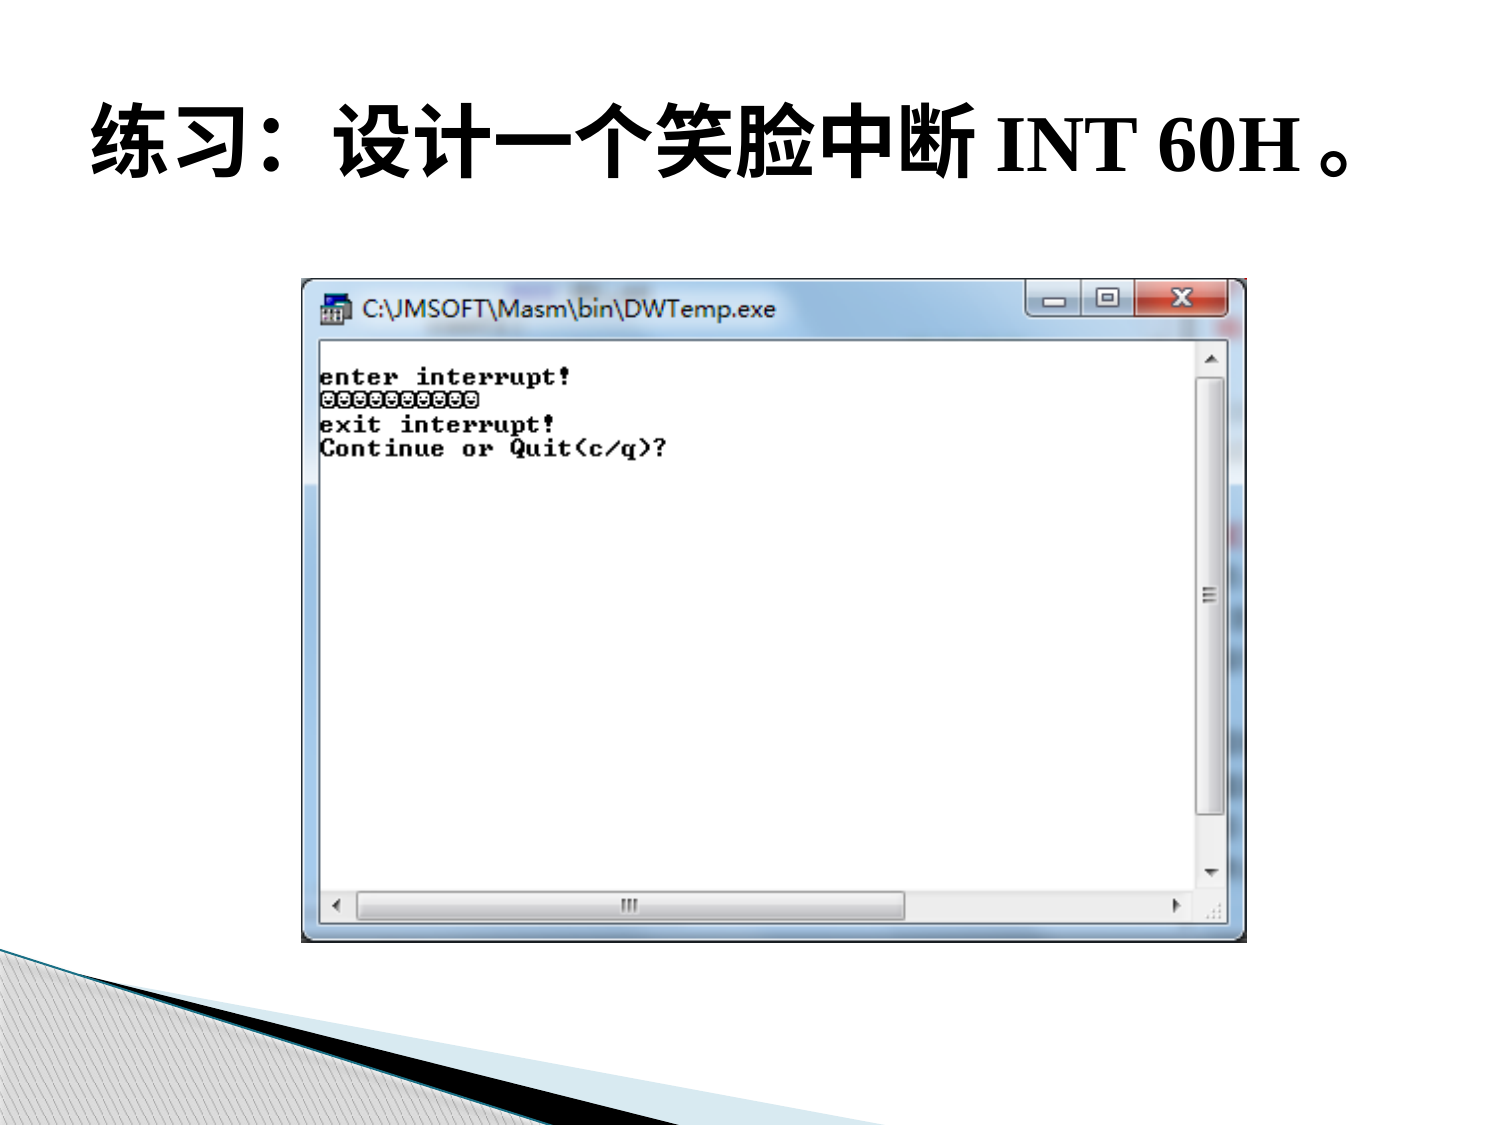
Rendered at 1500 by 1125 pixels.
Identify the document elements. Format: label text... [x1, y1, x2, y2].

title 练习：设计一个笑脸中断INT 60H。 [75, 45, 1425, 233]
picture [300, 278, 1247, 943]
